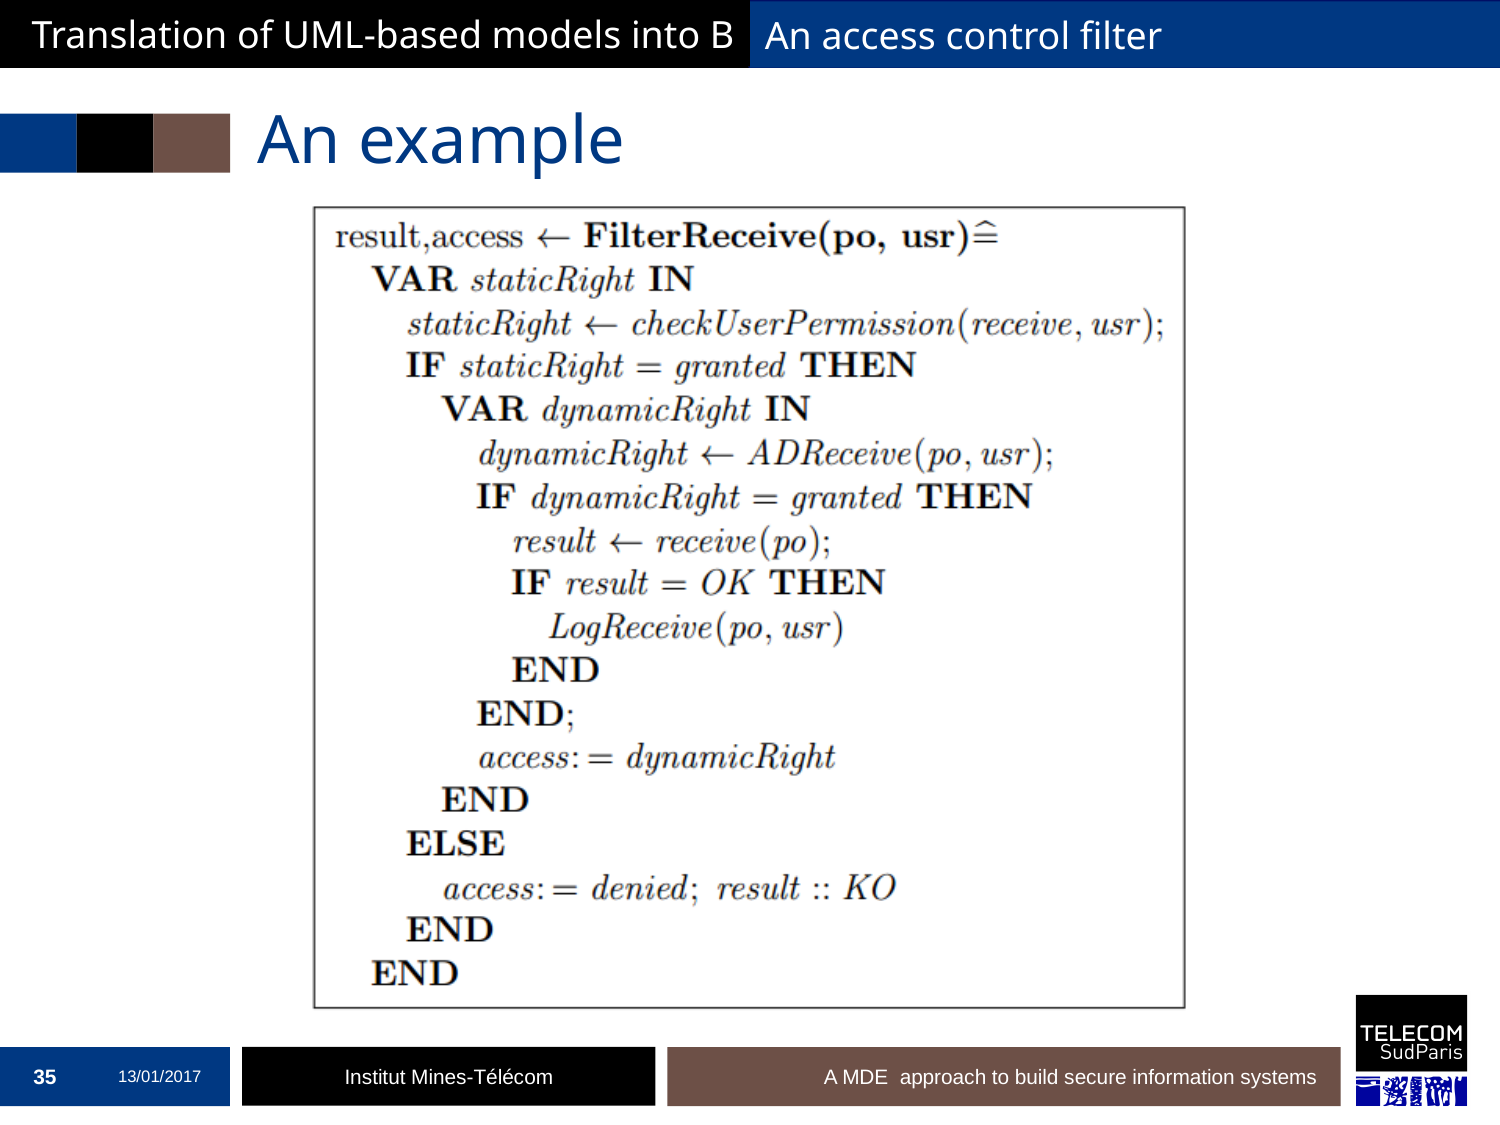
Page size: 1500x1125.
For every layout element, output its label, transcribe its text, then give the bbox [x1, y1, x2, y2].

footer A MDE approach to build secure information systems [667, 1046, 1341, 1106]
text_box An access control filter [748, 0, 1500, 70]
picture [311, 201, 1189, 1012]
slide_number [89, 1046, 232, 1106]
slide_number 35 [1, 1046, 89, 1106]
picture [1352, 991, 1471, 1110]
title An example [242, 90, 1459, 185]
text_box Translation of UML-based models into B [0, 0, 752, 68]
